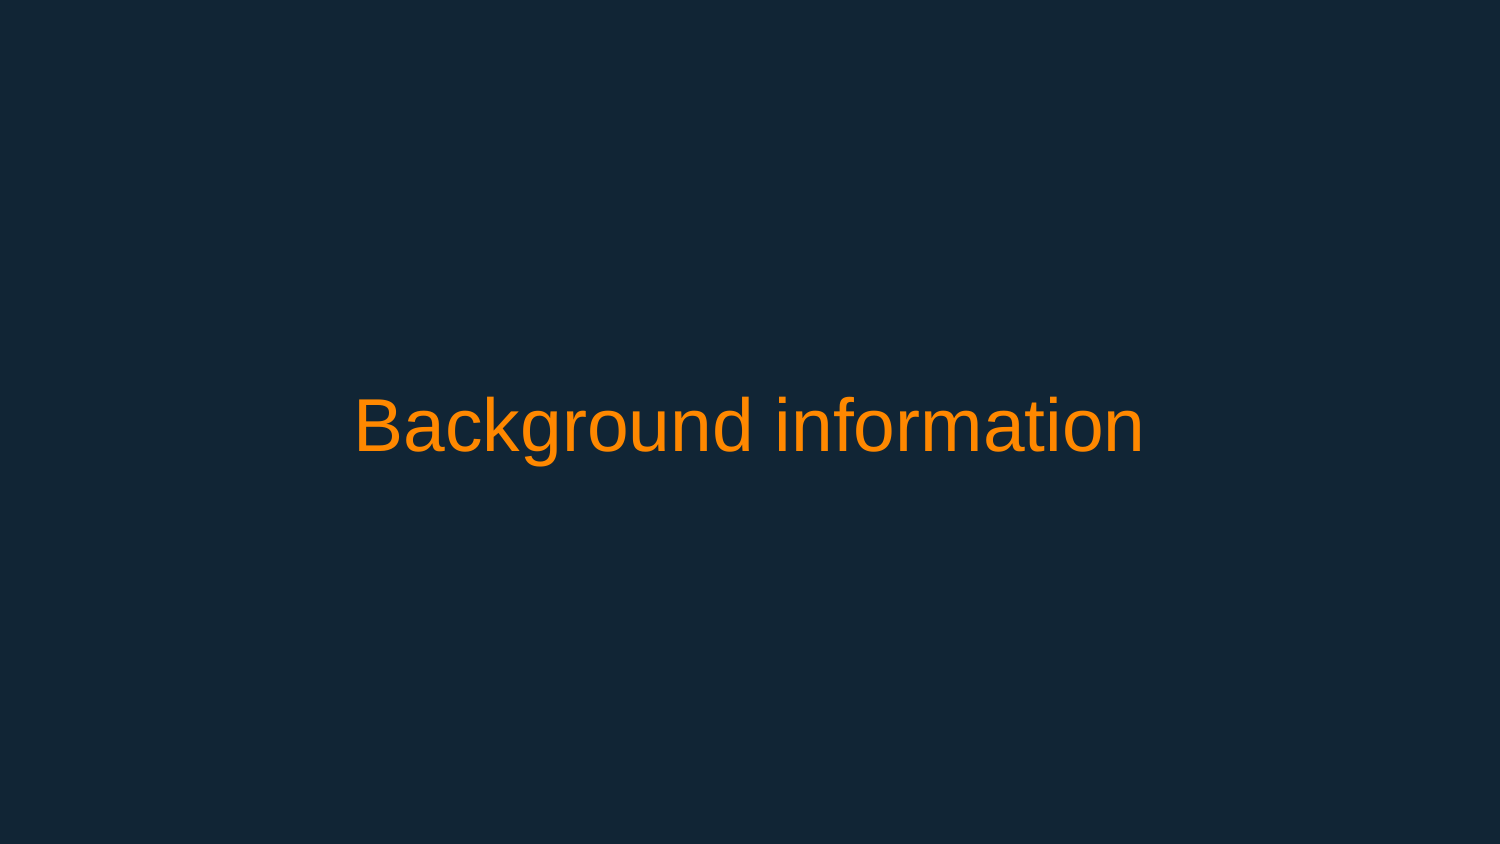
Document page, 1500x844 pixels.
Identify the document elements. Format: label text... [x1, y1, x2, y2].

title Background information [51, 352, 1449, 491]
